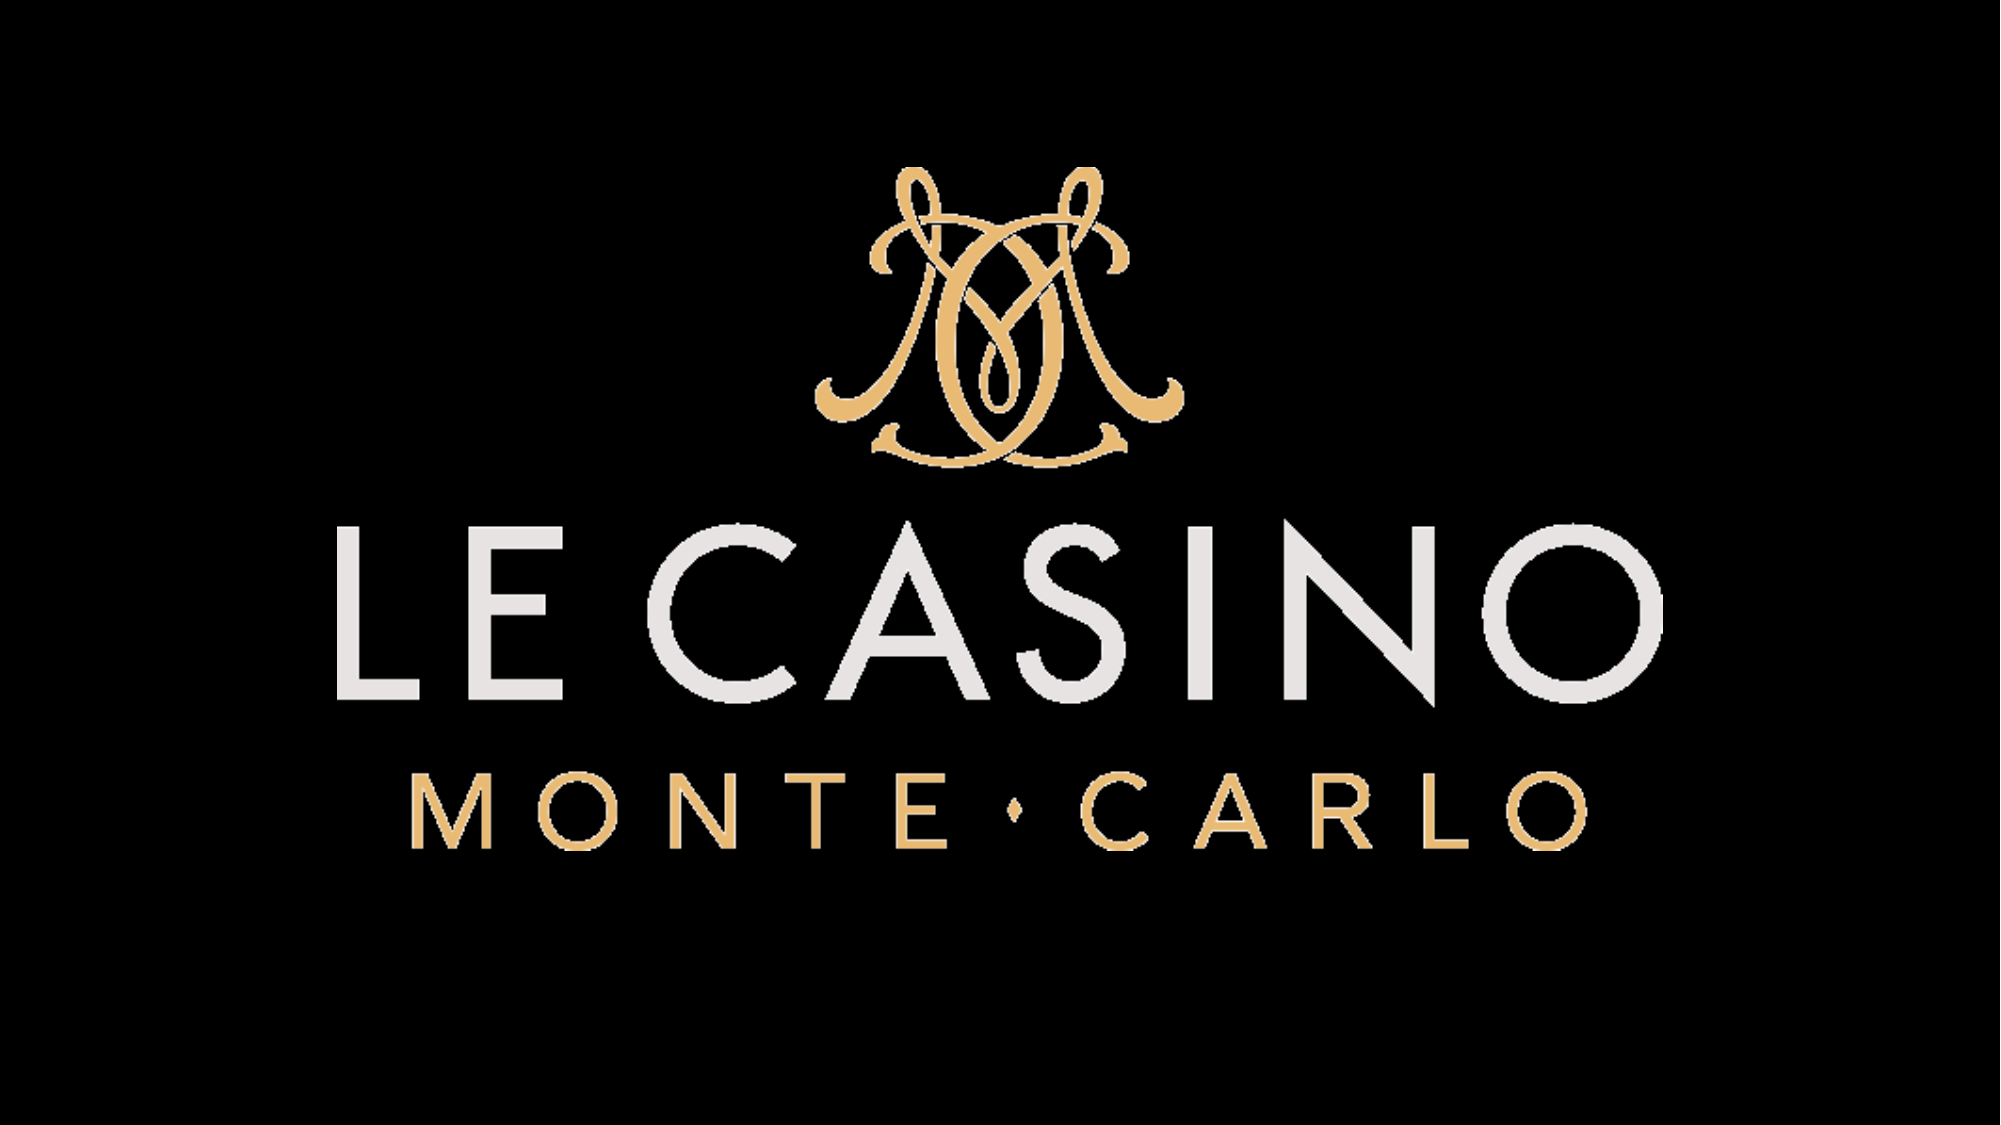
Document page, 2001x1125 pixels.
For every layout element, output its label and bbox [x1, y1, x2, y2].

picture [337, 167, 1663, 851]
